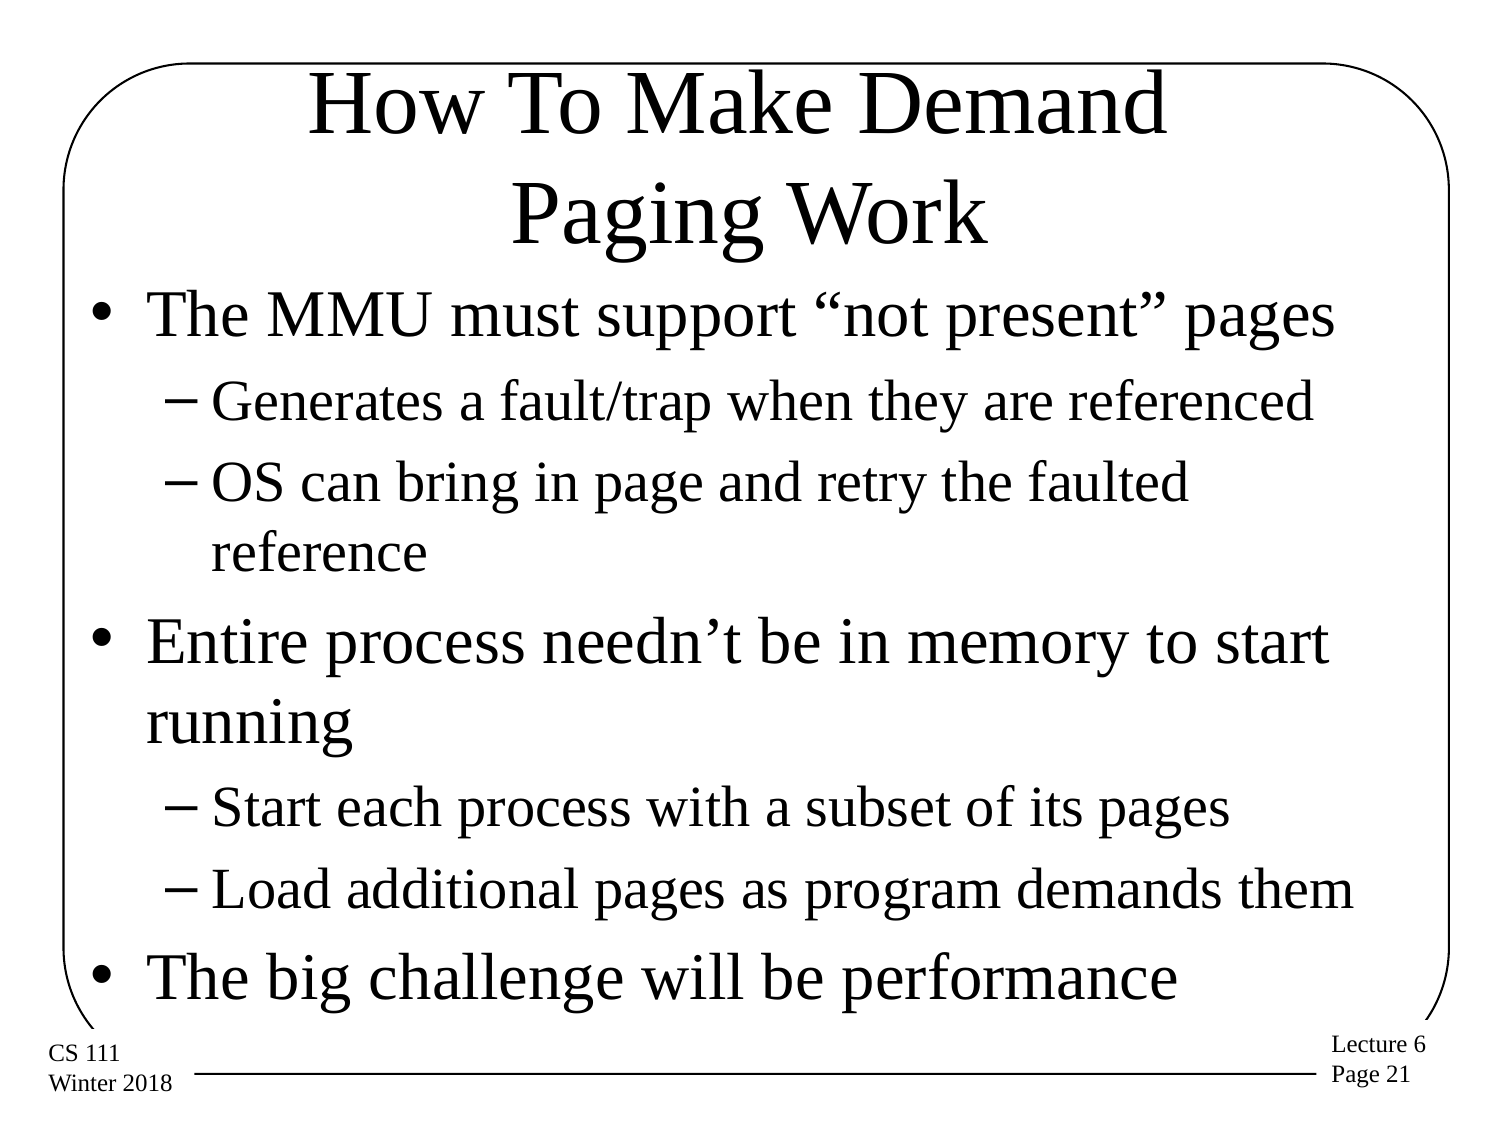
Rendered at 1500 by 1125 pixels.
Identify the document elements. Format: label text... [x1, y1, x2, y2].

title How To Make Demand Paging Work [74, 57, 1426, 246]
list The MMU must support “not present” pages Generates a fault/trap when they are referenced OS can bring in page and retry the faulted reference Entire process needn’t be in memory to start running Start each process with a subset of its pages Load additional pages as program demands them The big challenge will be performance [74, 262, 1426, 1006]
